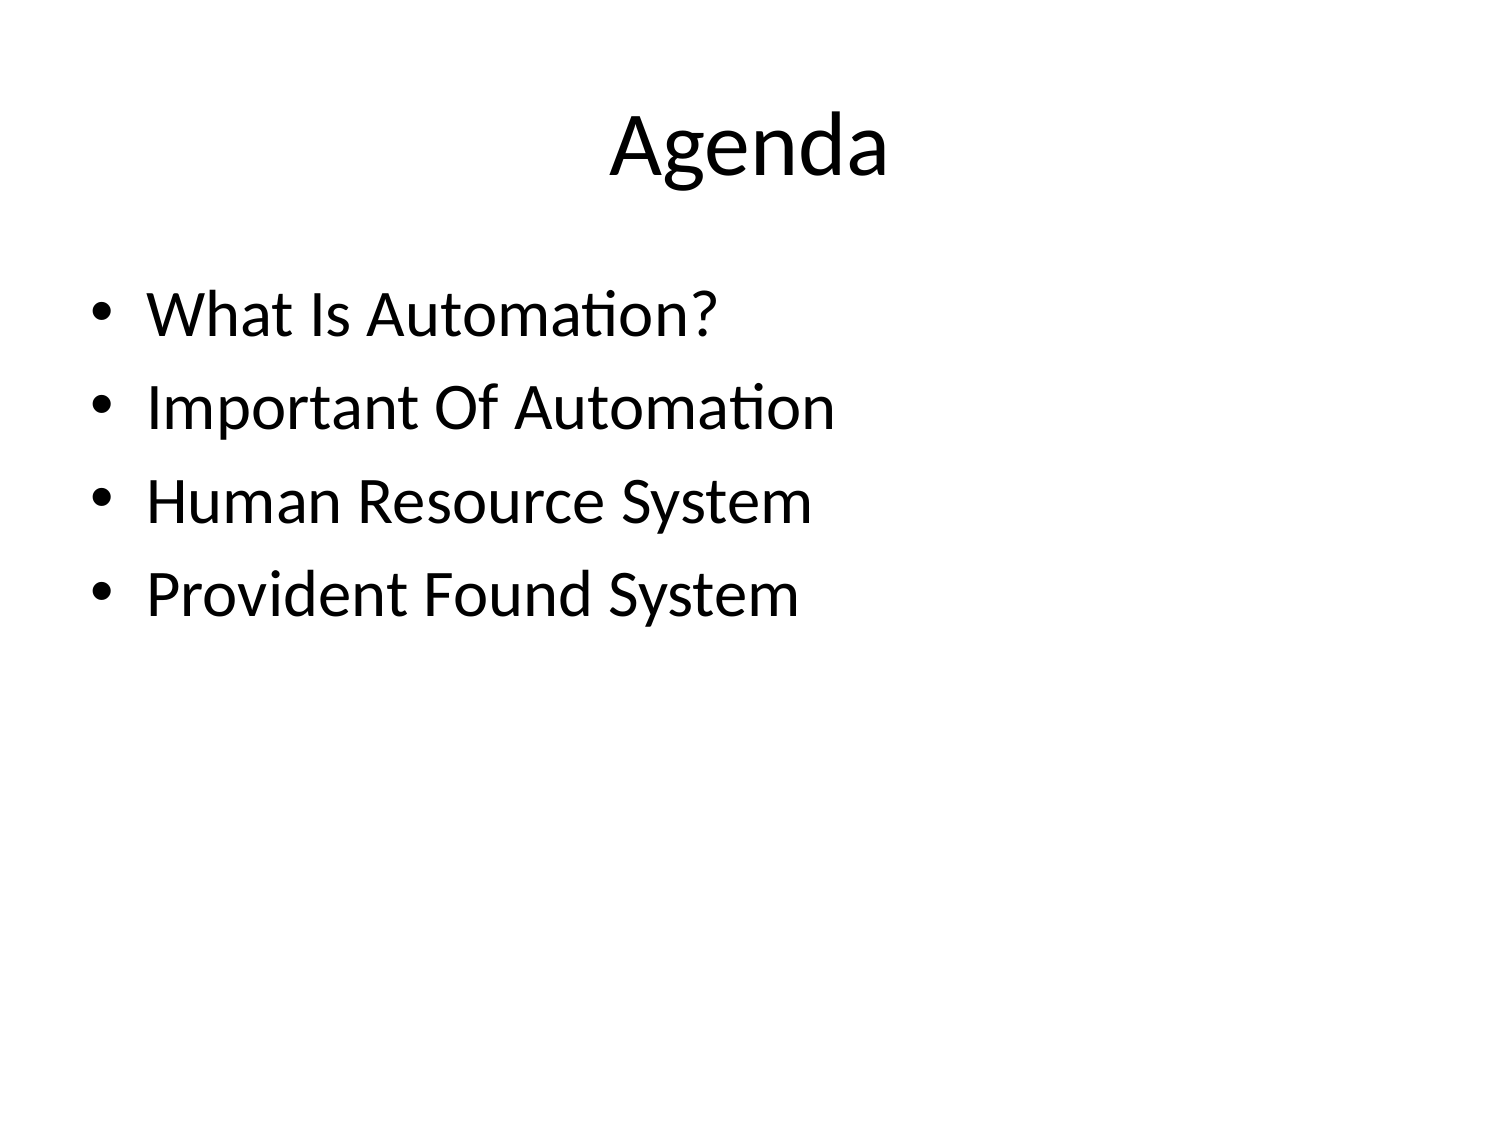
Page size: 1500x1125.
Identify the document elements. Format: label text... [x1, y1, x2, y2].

list What Is Automation? Important Of Automation Human Resource System Provident Found System [75, 262, 1425, 1005]
title Agenda [75, 45, 1425, 233]
